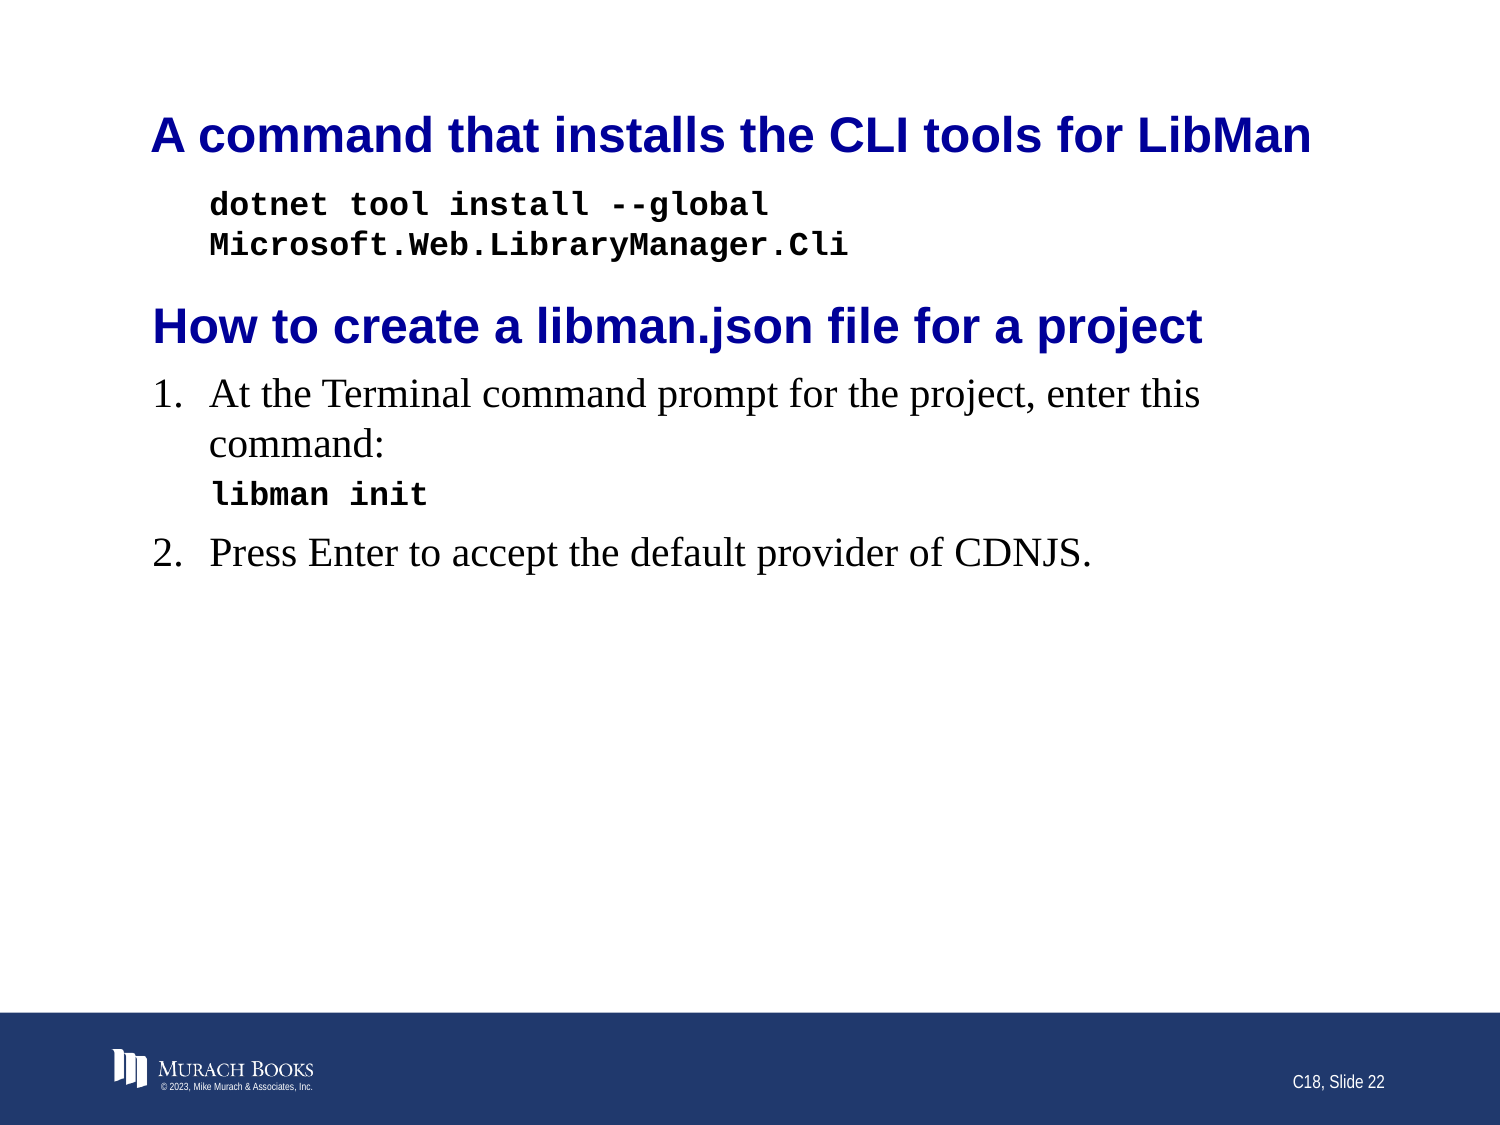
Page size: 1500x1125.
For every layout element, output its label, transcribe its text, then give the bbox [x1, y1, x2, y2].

slide_number C18, Slide 22 [1087, 1025, 1400, 1100]
footer © 2023, Mike Murach & Associates, Inc. [12, 1025, 463, 1100]
list dotnet tool install --global Microsoft.Web.LibraryManager.Cli How to create a libman.json file for a project At the Terminal command prompt for the project, enter this command: libman init Press Enter to accept the default provider of CDNJS. [137, 174, 1350, 975]
title A command that installs the CLI tools for LibMan [150, 102, 1350, 164]
